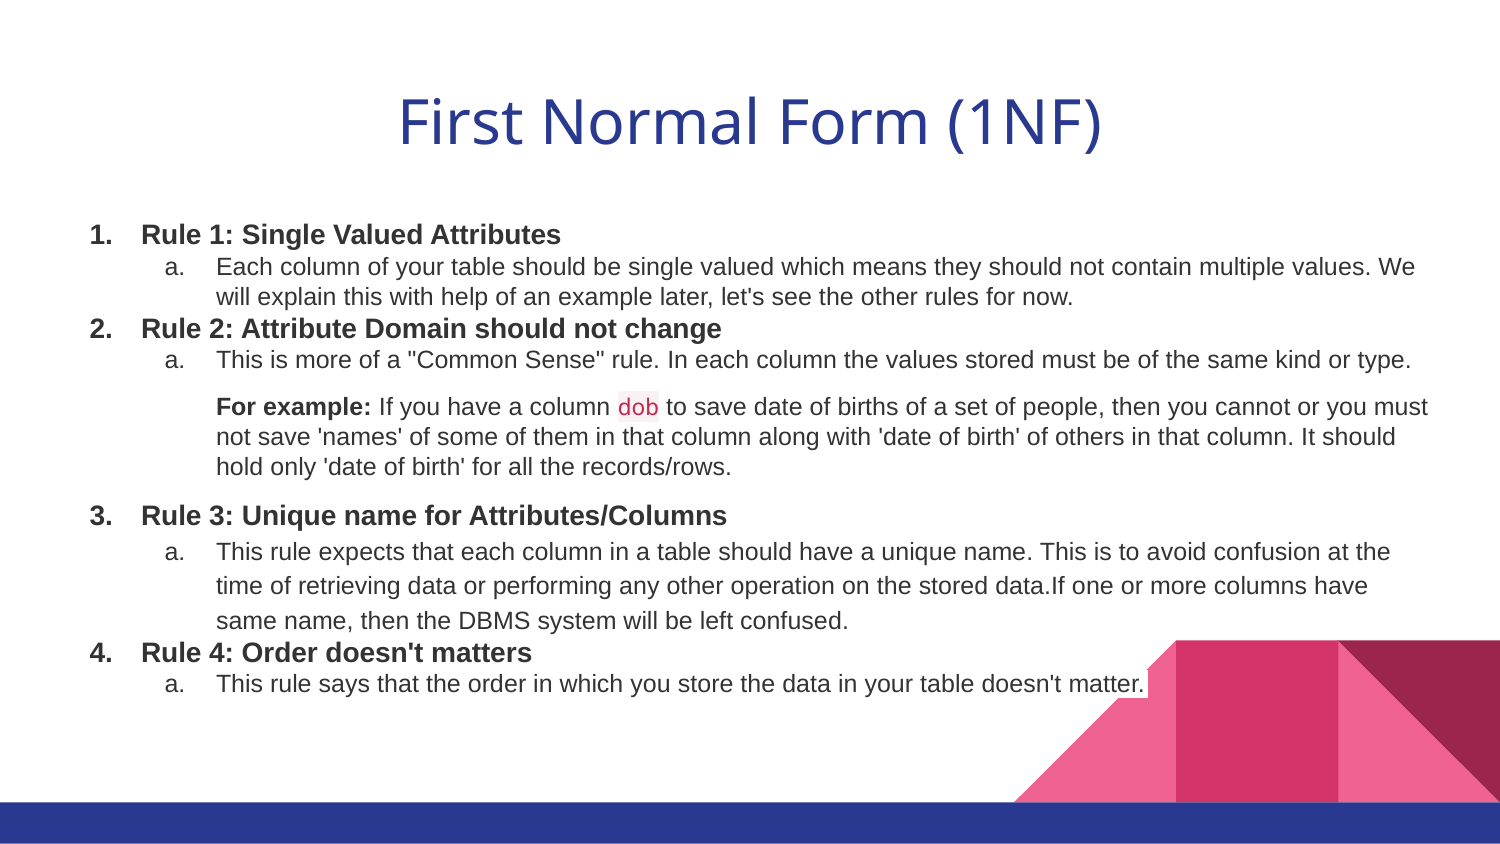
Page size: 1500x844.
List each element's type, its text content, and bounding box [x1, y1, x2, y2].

title First Normal Form (1NF) [51, 67, 1449, 167]
list Rule 1: Single Valued Attributes Each column of your table should be single valued which means they should not contain multiple values. We will explain this with help of an example later, let's see the other rules for now. Rule 2: Attribute Domain should not change This is more of a "Common Sense" rule. In each column the values stored must be of the same kind or type. For example: If you have a column dob to save date of births of a set of people, then you cannot or you must not save 'names' of some of them in that column along with 'date of birth' of others in that column. It should hold only 'date of birth' for all the records/rows. Rule 3: Unique name for Attributes/Columns This rule expects that each column in a table should have a unique name. This is to avoid confusion at the time of retrieving data or performing any other operation on the stored data.If one or more columns have same name, then the DBMS system will be left confused. Rule 4: Order doesn't matters This rule says that the order in which you store the data in your table doesn't matter. [51, 201, 1449, 750]
